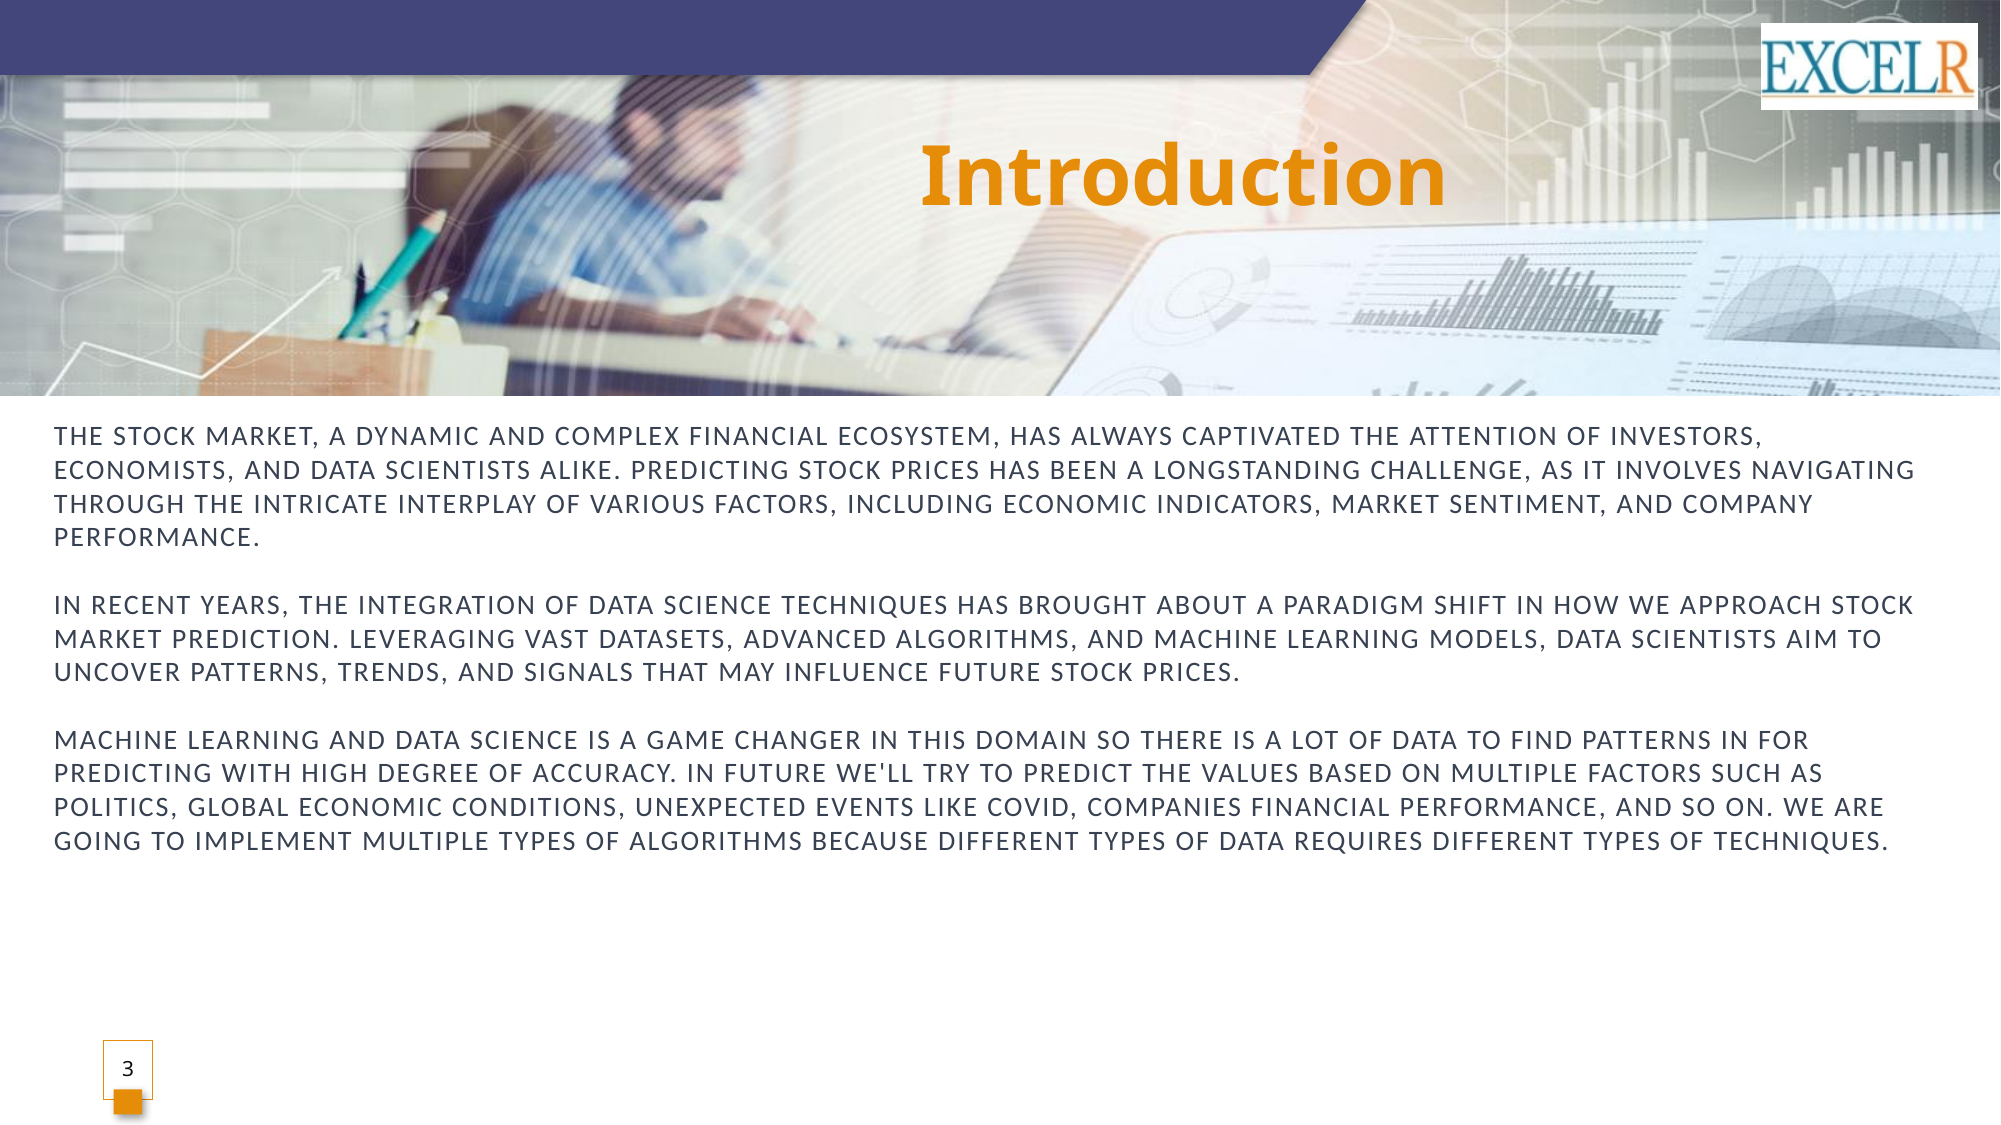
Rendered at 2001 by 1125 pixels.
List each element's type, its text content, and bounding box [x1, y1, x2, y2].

picture [0, 0, 2000, 396]
title The stock market, a dynamic and complex financial ecosystem, has always captivated the attention of investors, economists, and data scientists alike. Predicting stock prices has been a longstanding challenge, as it involves navigating through the intricate interplay of various factors, including economic indicators, market sentiment, and company performance. In recent years, the integration of data science techniques has brought about a paradigm shift in how we approach stock market prediction. Leveraging vast datasets, advanced algorithms, and machine learning models, data scientists aim to uncover patterns, trends, and signals that may influence future stock prices. Machine learning and Data science is a game changer in this domain so there is a lot of data to find patterns in for predicting with high degree of accuracy. In future we'll try to predict the values based on multiple factors such as politics, global economic conditions, unexpected events like covid, companies financial performance, and so on. We are going to implement multiple types of algorithms because different types of data requires different types of techniques. [39, 410, 1953, 1023]
slide_number 3 [103, 1040, 153, 1100]
text_box [113, 1089, 143, 1115]
